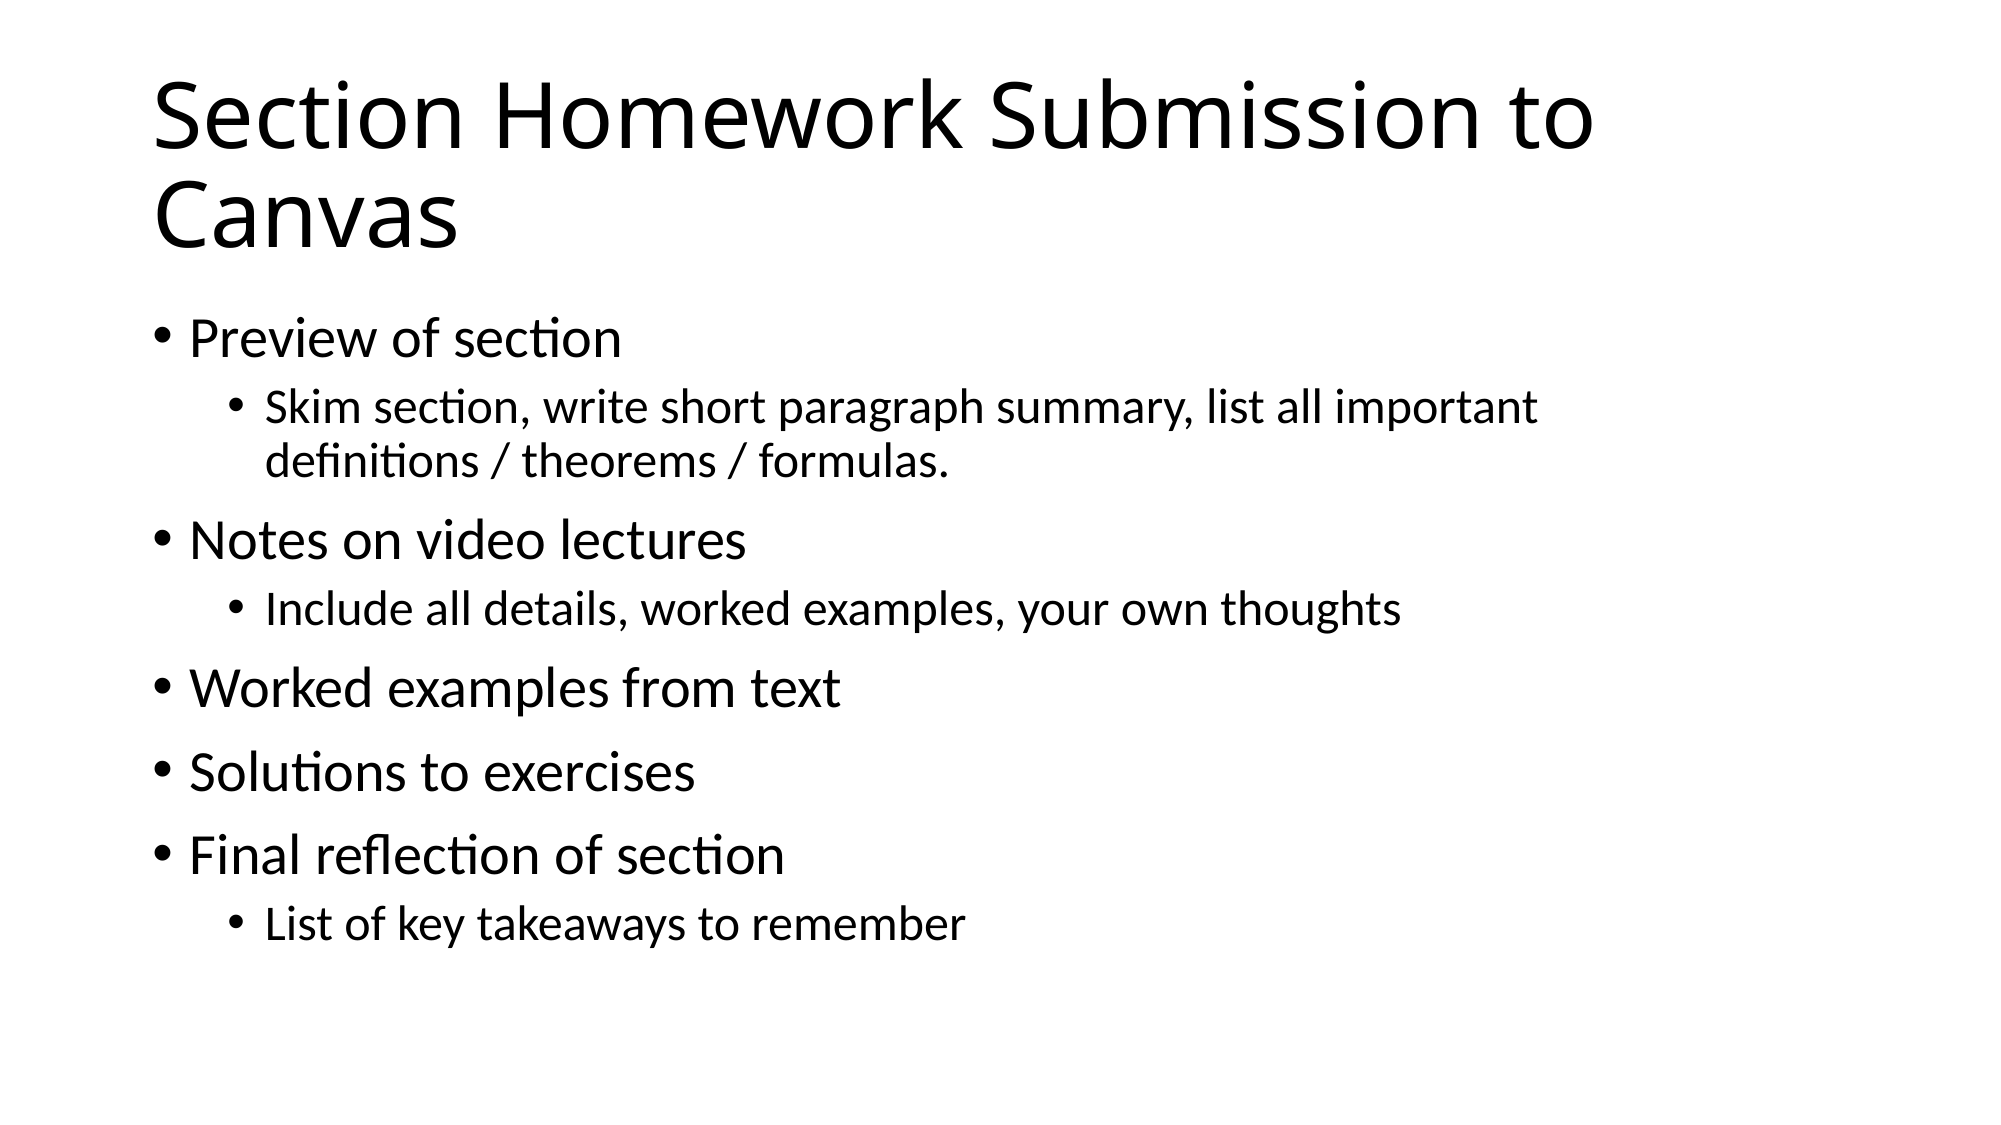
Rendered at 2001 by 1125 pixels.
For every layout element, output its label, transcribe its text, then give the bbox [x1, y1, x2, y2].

list Preview of section​ Skim section, write short paragraph summary, list all important definitions / theorems / formulas.​ Notes on video lectures​ Include all details, worked examples, your own thoughts​ Worked examples from text​ Solutions to exercises​ Final reflection of section​ List of key takeaways to remember​ [137, 299, 1863, 1014]
title Section Homework Submission to Canvas [137, 59, 1863, 278]
